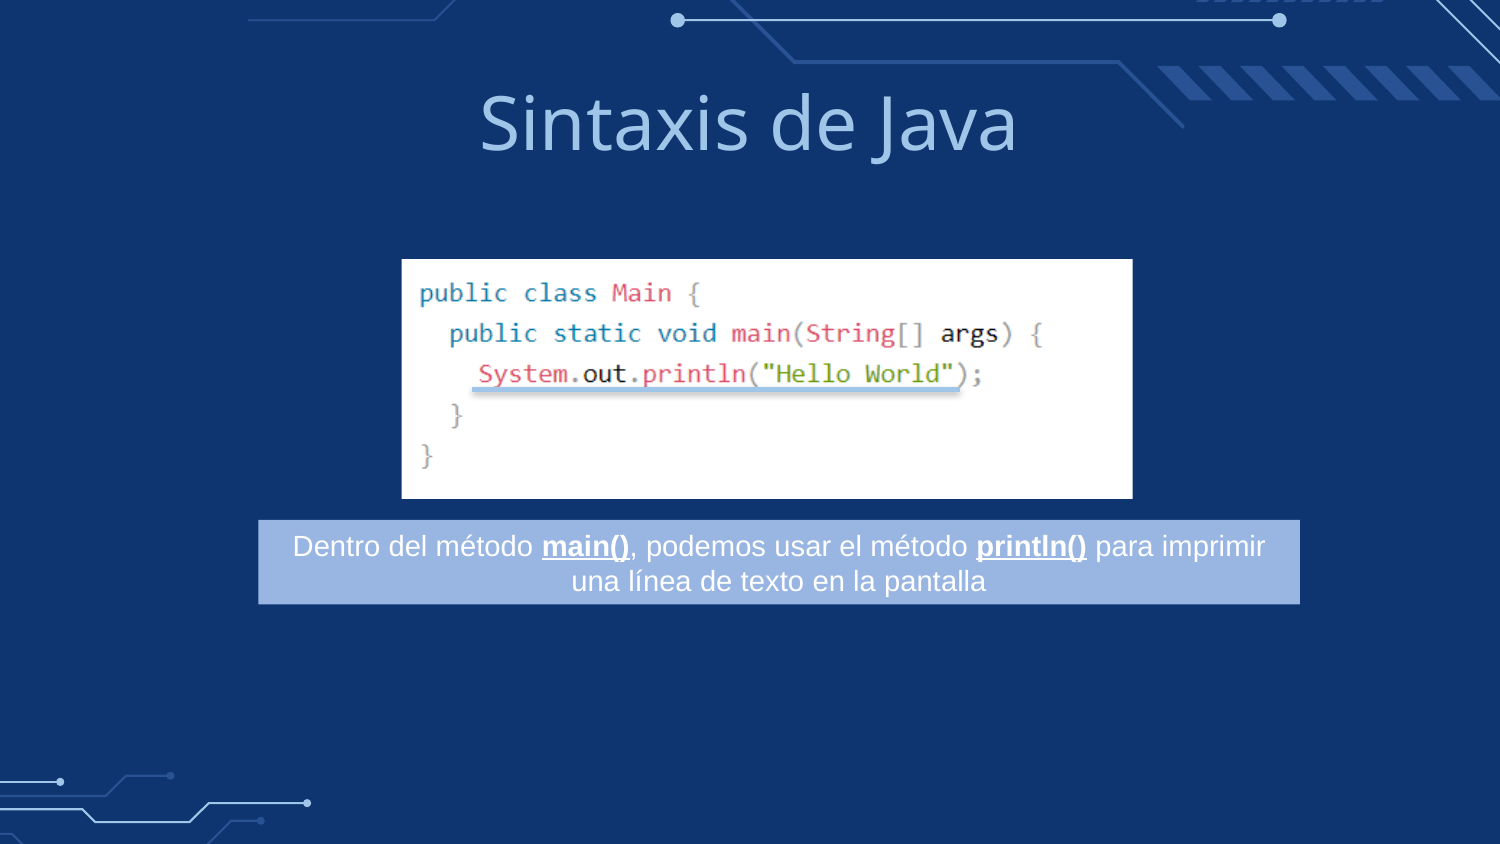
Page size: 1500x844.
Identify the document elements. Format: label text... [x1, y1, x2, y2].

title Sintaxis de Java [118, 75, 1382, 156]
text_box Dentro del método main(), podemos usar el método println() para imprimir una línea de texto en la pantalla [258, 519, 1300, 605]
picture [401, 258, 1133, 499]
